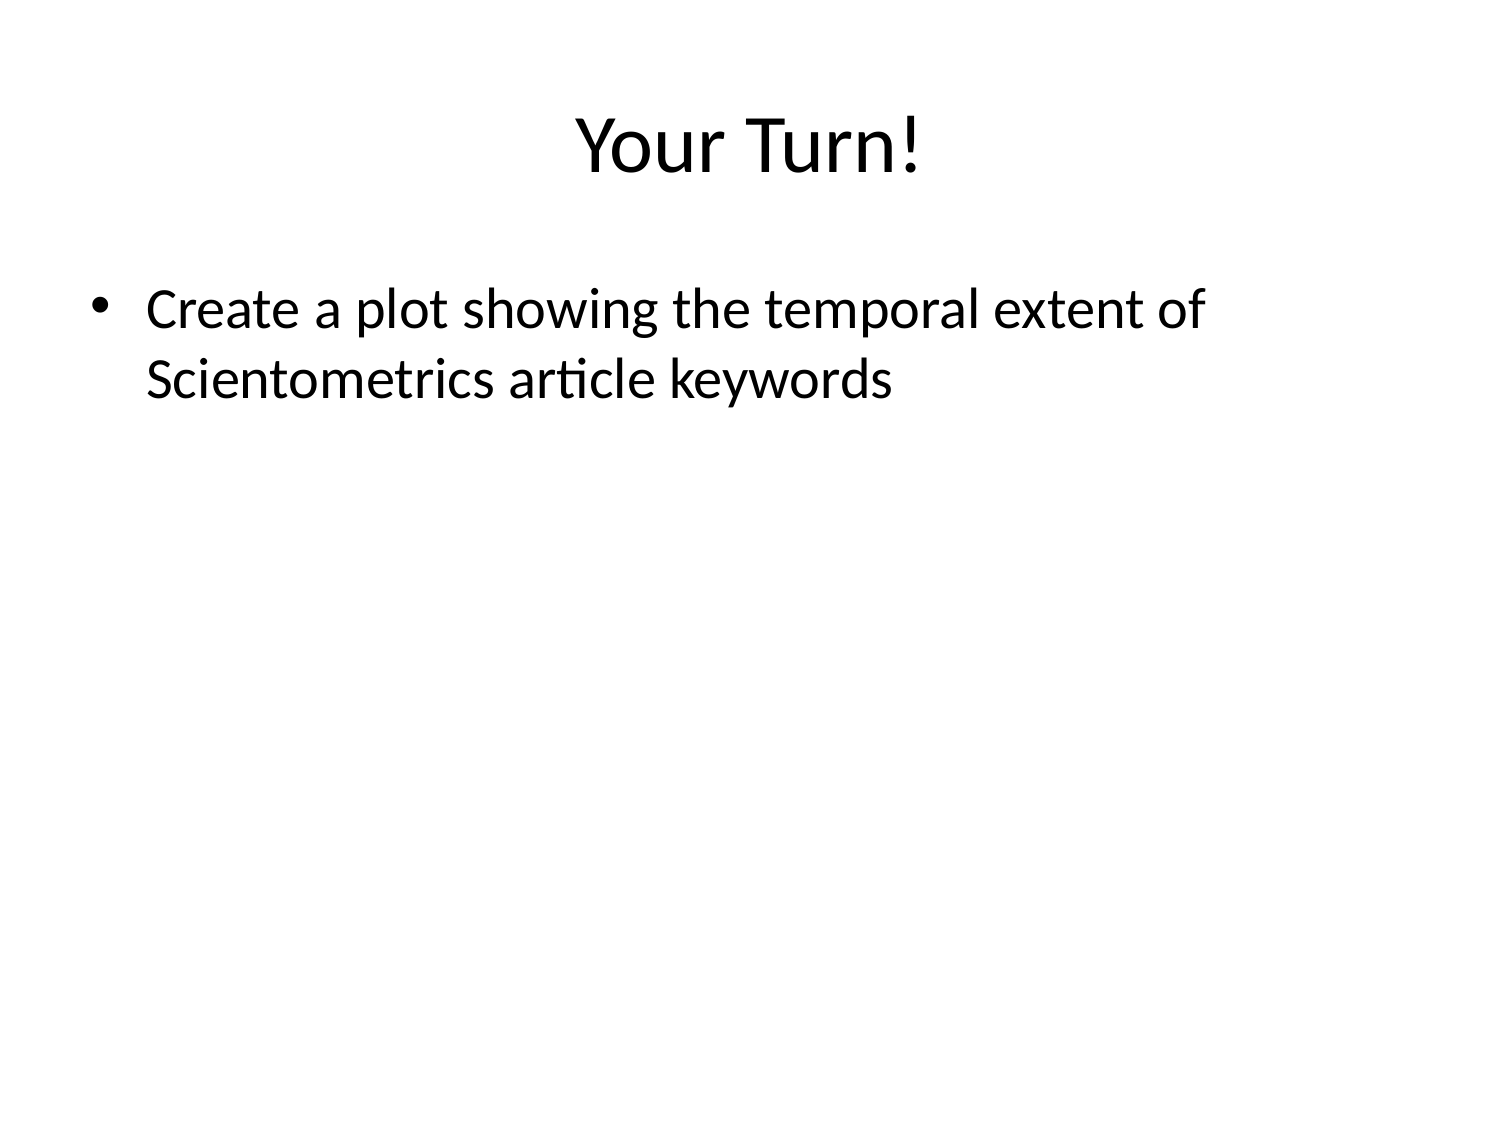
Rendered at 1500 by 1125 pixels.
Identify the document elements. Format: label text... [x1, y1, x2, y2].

title Your Turn! [75, 45, 1425, 233]
list Create a plot showing the temporal extent of Scientometrics article keywords [75, 262, 1425, 1005]
